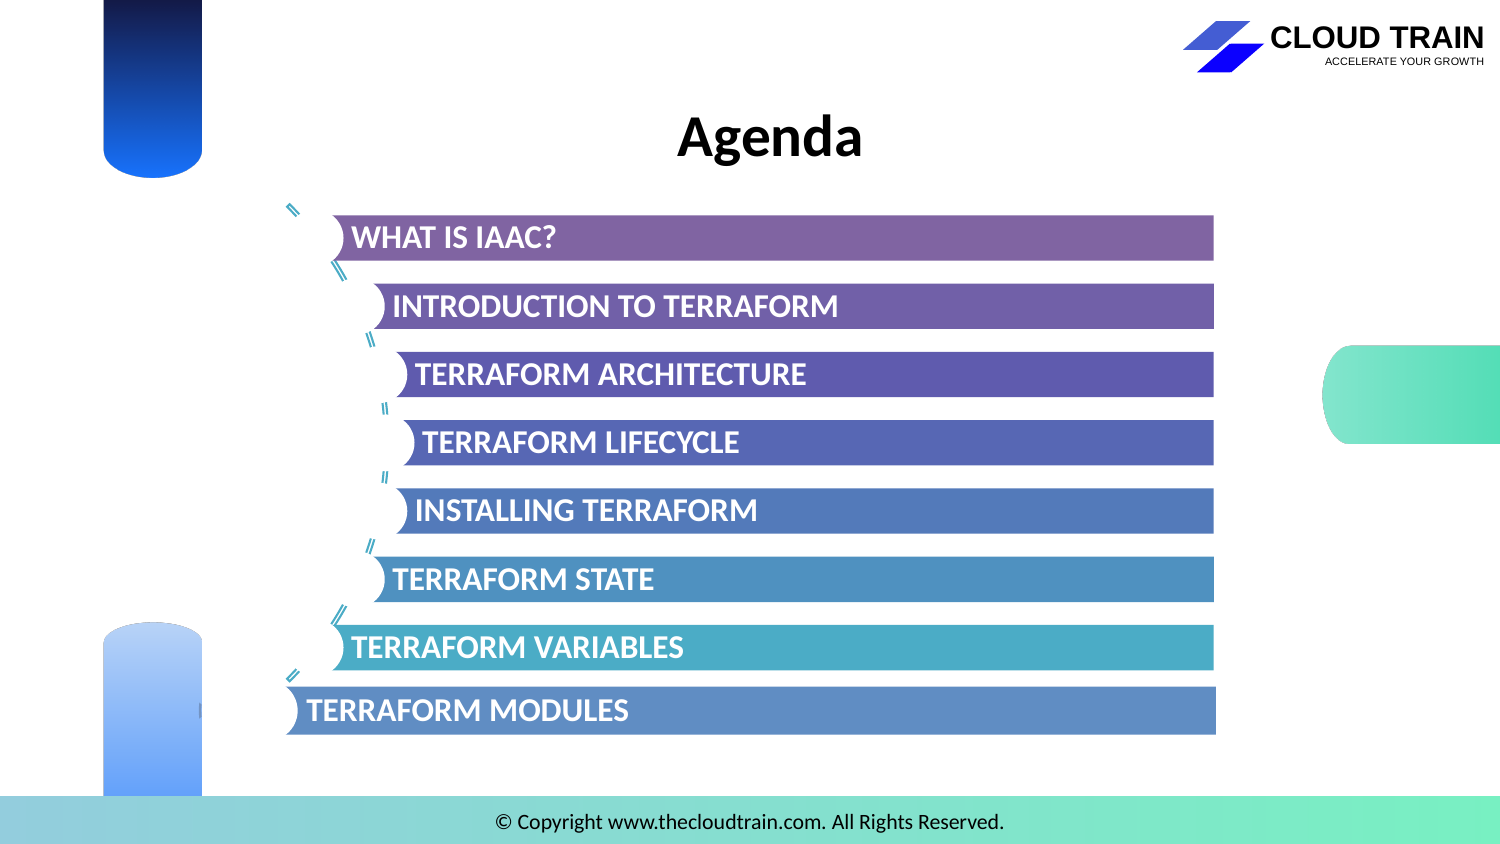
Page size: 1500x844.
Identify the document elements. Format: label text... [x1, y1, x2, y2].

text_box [237, 662, 1216, 760]
picture [1322, 345, 1500, 444]
text_box Agenda [341, 100, 1201, 176]
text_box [279, 192, 1221, 694]
picture [103, 622, 202, 797]
picture [103, 0, 202, 178]
